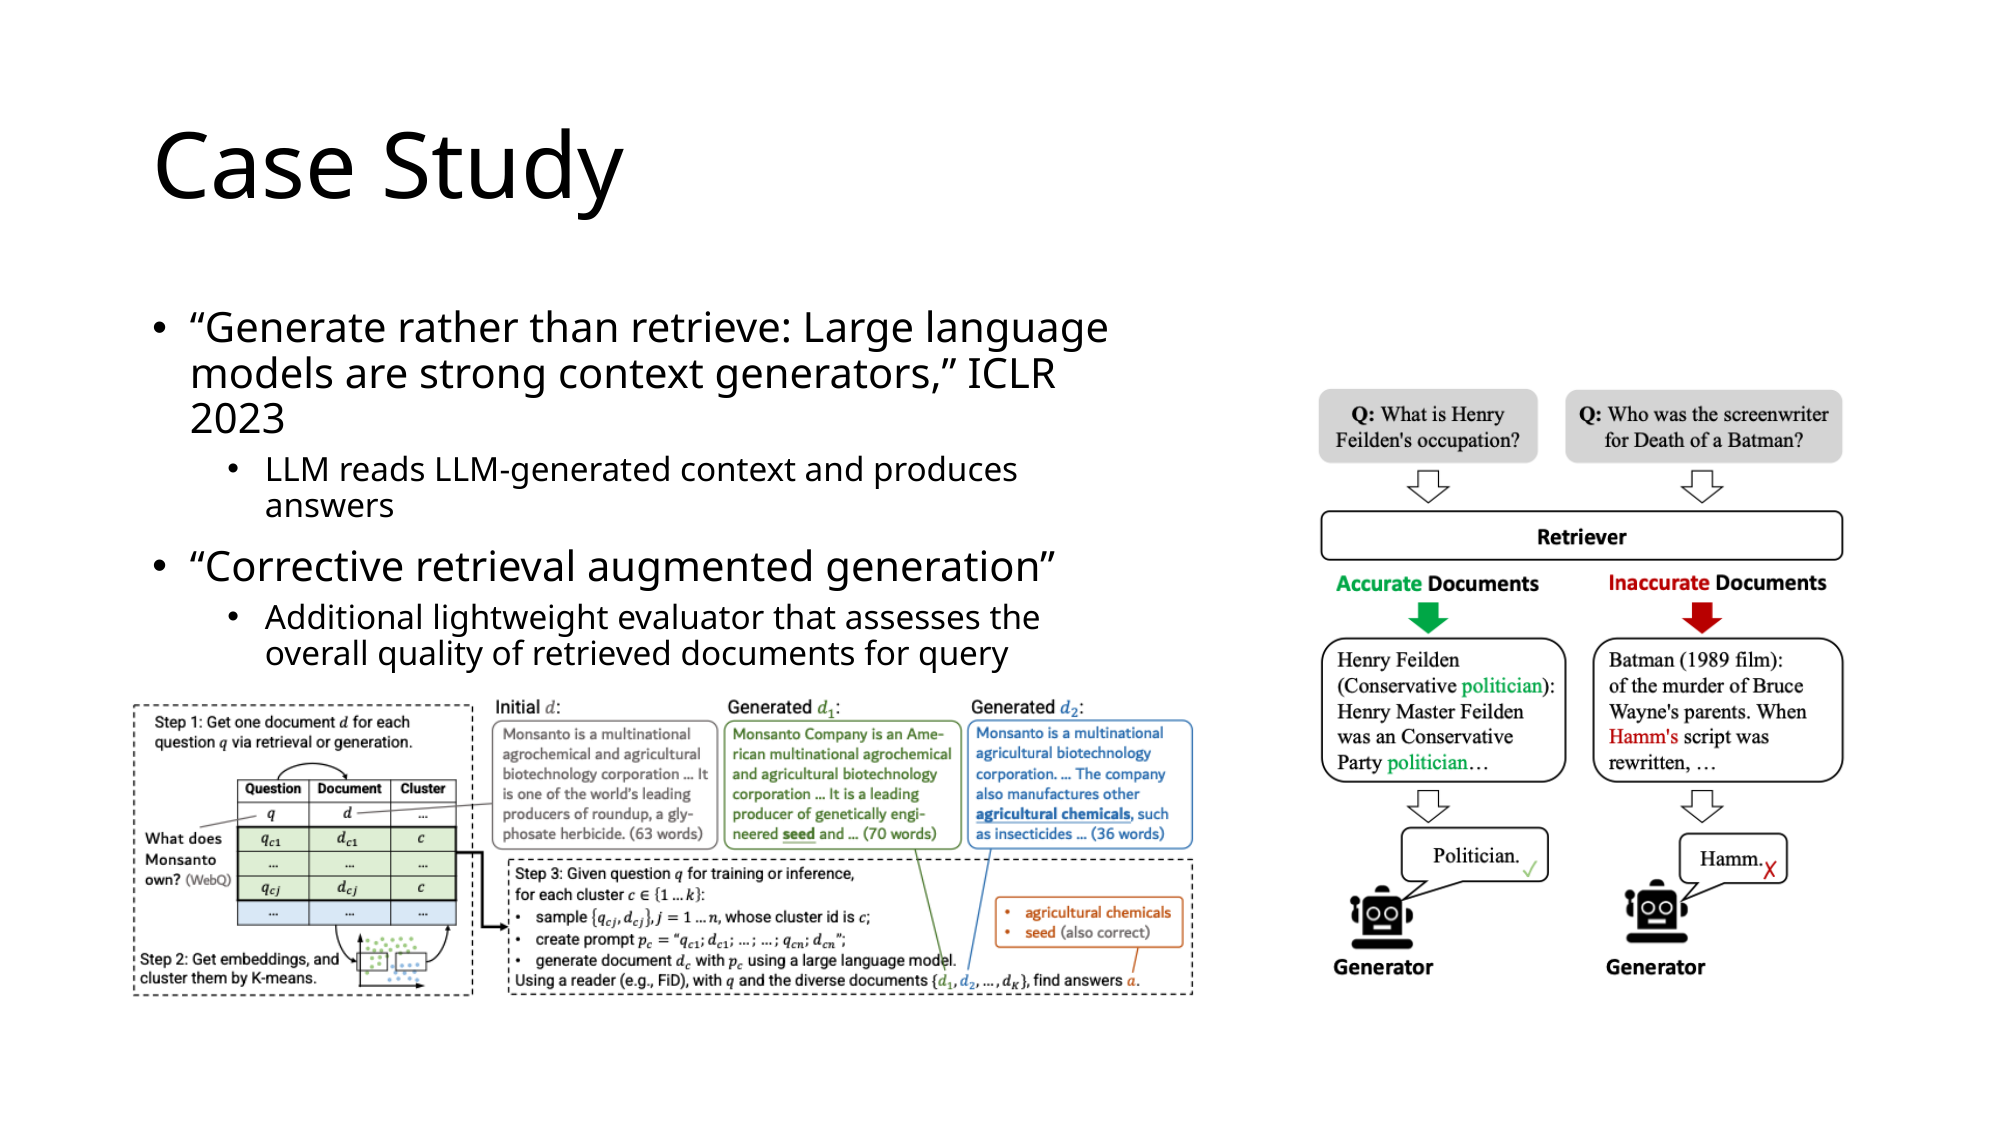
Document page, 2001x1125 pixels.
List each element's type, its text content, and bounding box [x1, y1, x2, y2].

picture [90, 676, 1221, 1014]
title Case Study [137, 59, 1863, 278]
list “Generate rather than retrieve: Large language models are strong context generators,” ICLR 2023 LLM reads LLM-generated context and produces answers “Corrective retrieval augmented generation” Additional lightweight evaluator that assesses the overall quality of retrieved documents for query [137, 299, 1162, 676]
picture [1295, 362, 1864, 992]
